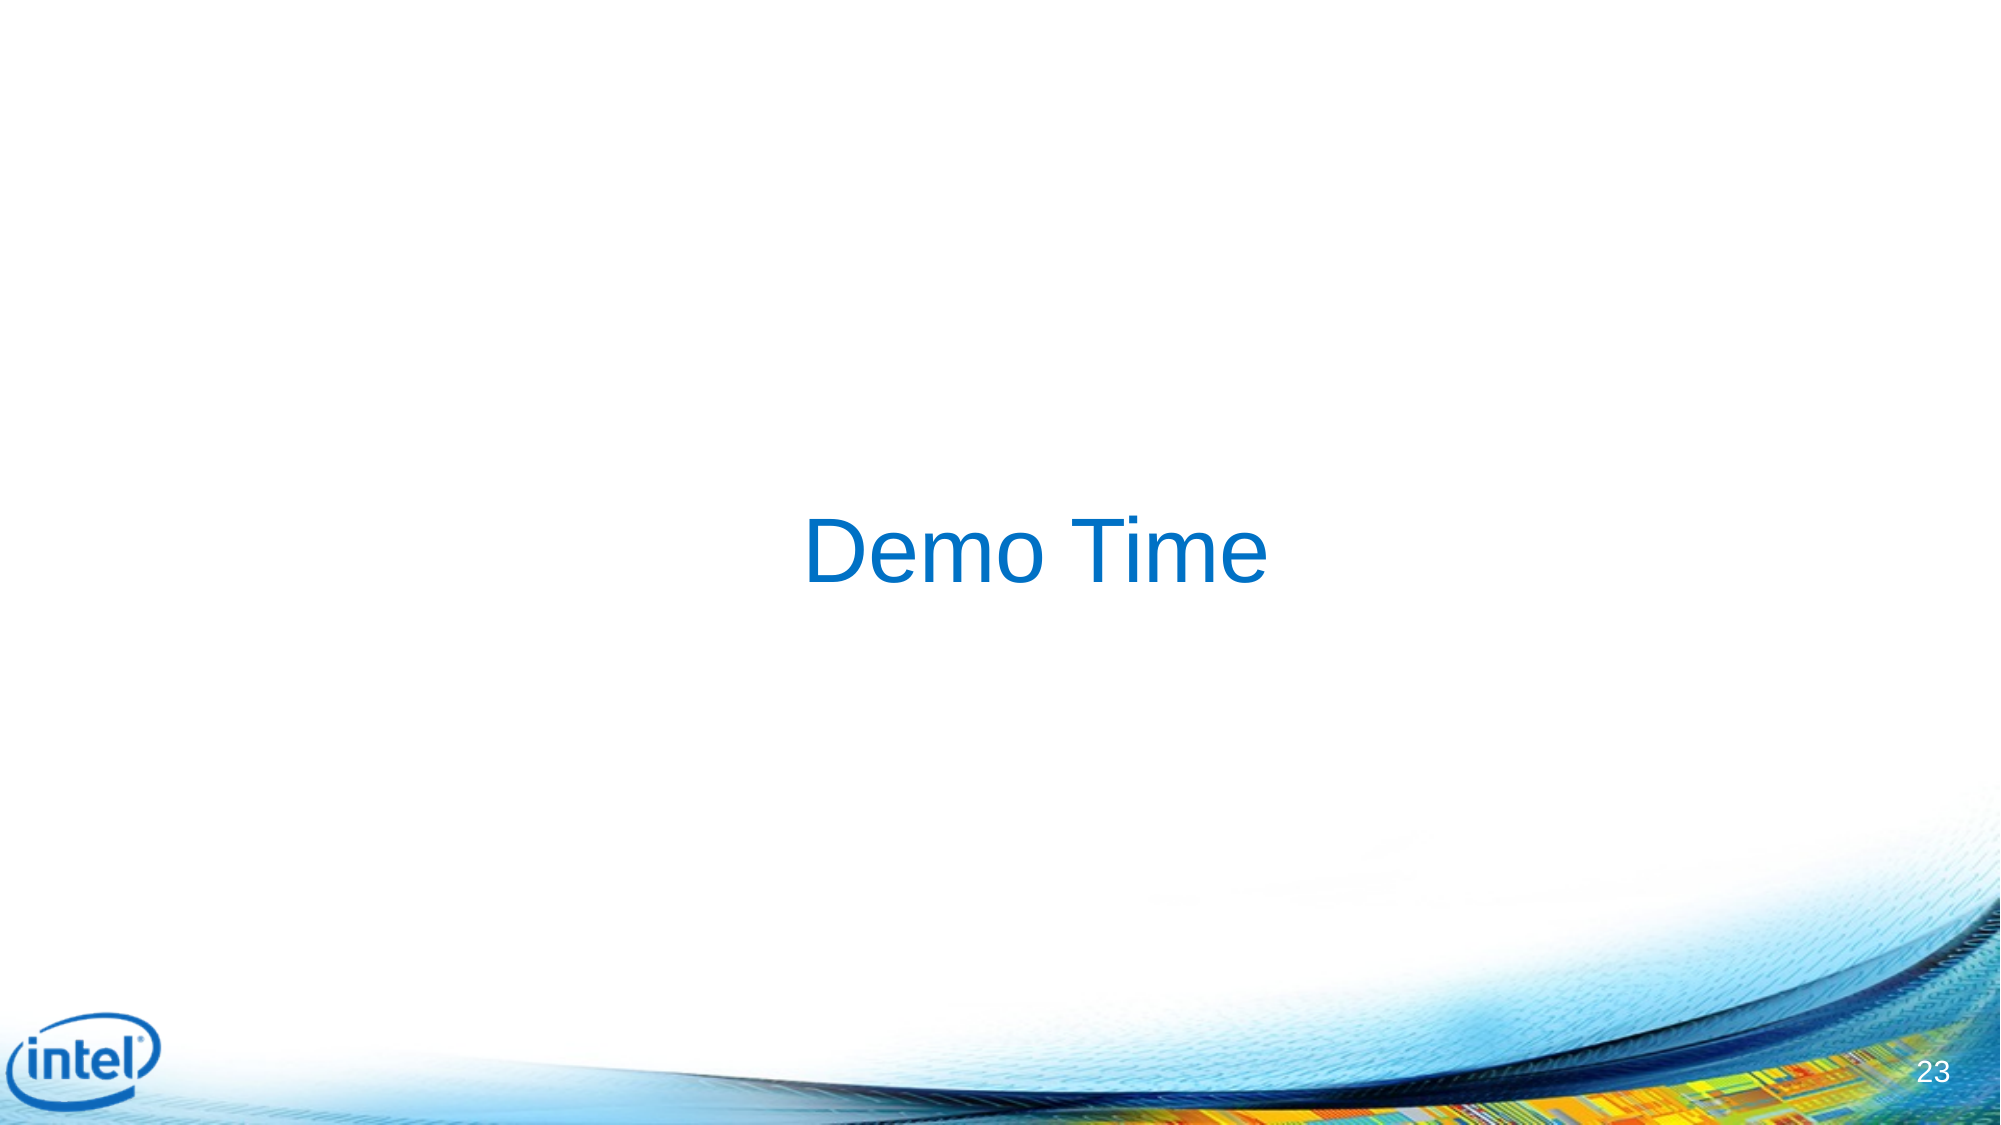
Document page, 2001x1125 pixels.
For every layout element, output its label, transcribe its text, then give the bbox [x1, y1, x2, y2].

picture [0, 782, 2000, 1125]
text_box Demo Time [748, 482, 1326, 601]
slide_number 23 [1864, 1044, 1966, 1104]
